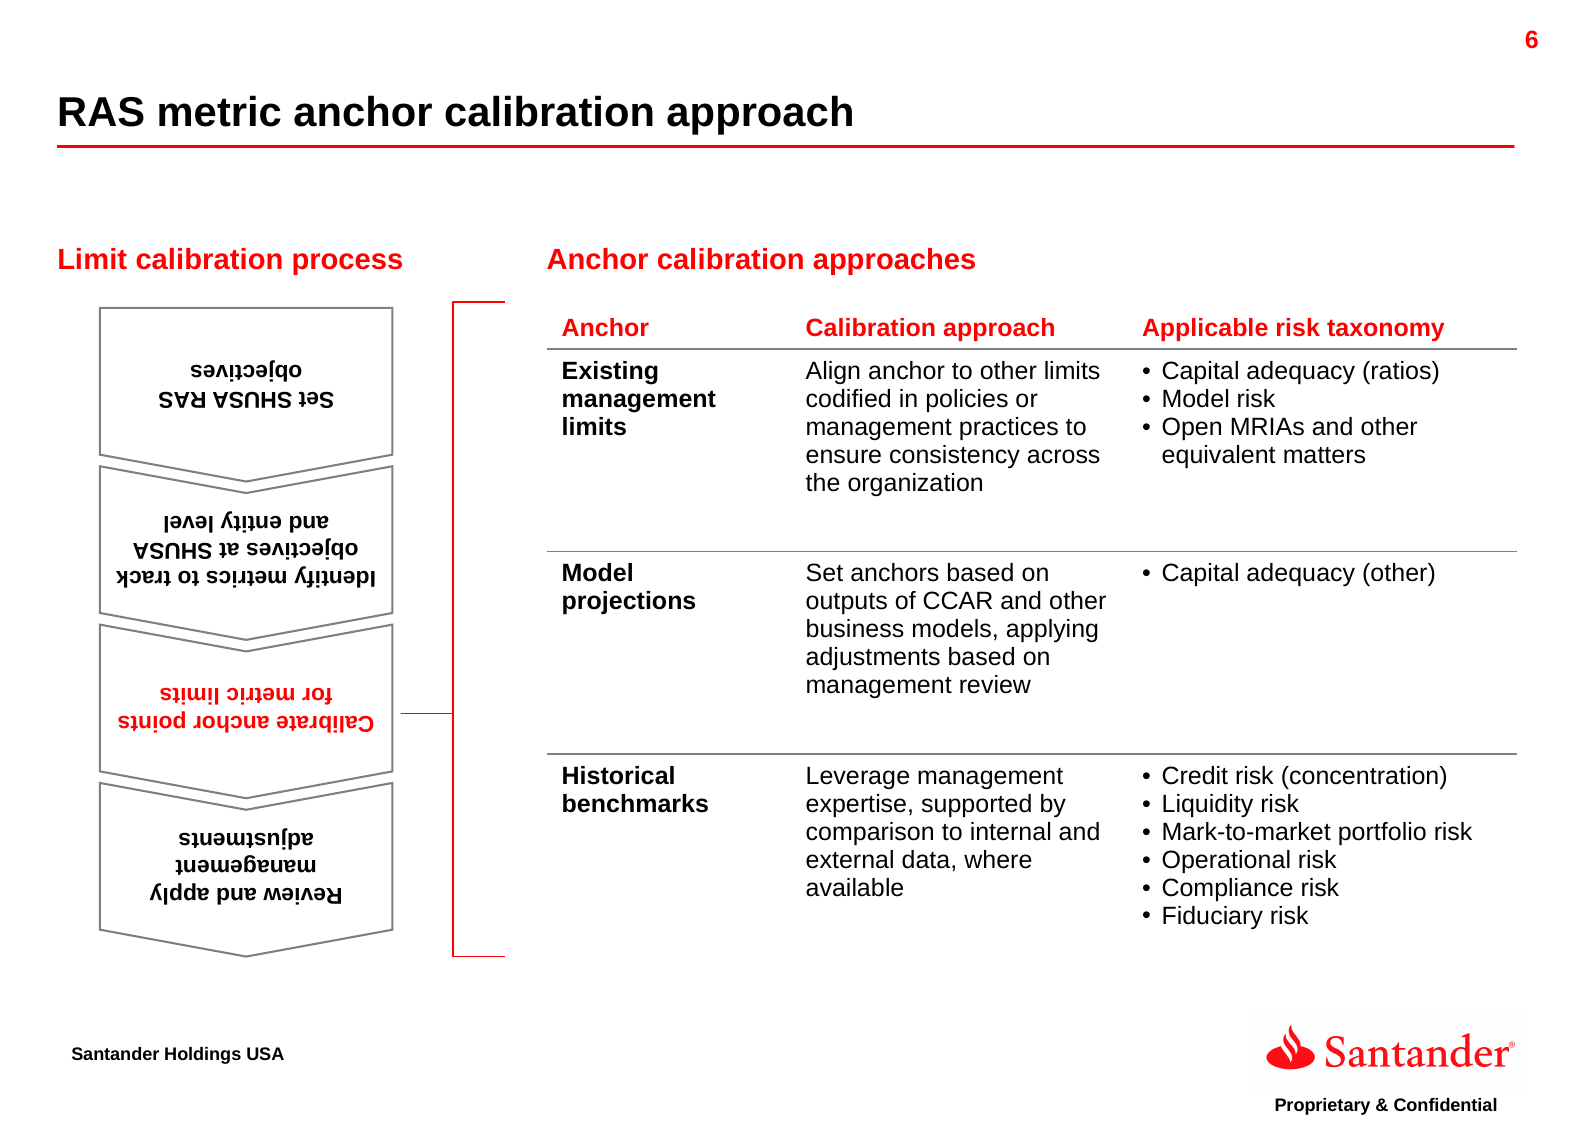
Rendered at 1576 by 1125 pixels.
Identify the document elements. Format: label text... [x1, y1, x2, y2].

table_cell Capital adequacy (other) [1127, 552, 1517, 753]
table_header Applicable risk taxonomy [1127, 302, 1517, 348]
table_cell Capital adequacy (ratios) Model risk Open MRIAs and other equivalent matters [1127, 350, 1517, 551]
table_cell Leverage management expertise, supported by comparison to internal and external data, where available [791, 755, 1127, 956]
text_box Limit calibration process [57, 240, 505, 308]
table_cell Set anchors based on outputs of CCAR and other business models, applying adjustments based on management review [791, 552, 1127, 753]
text_box Set SHUSA RAS objectives [99, 307, 393, 482]
table_cell Credit risk (concentration) Liquidity risk Mark-to-market portfolio risk Operational risk Compliance risk Fiduciary risk [1127, 755, 1517, 956]
table_cell Existing management limits [547, 350, 791, 551]
table_cell Align anchor to other limits codified in policies or management practices to ensure consistency across the organization [791, 350, 1127, 551]
table_header Calibration approach [791, 302, 1127, 348]
table_header Anchor [547, 302, 791, 348]
text_box Review and apply management adjustments [99, 782, 393, 957]
table_cell Historical benchmarks [547, 755, 791, 956]
picture [1247, 1011, 1528, 1094]
text_box Anchor calibration approaches [546, 240, 1447, 308]
text_box Calibrate anchor points for metric limits [99, 624, 393, 799]
text_box Identify metrics to track objectives at SHUSA and entity level [99, 466, 393, 640]
table_cell Model projections [547, 552, 791, 753]
list RAS metric anchor calibration approach [57, 74, 1479, 146]
text_box [400, 301, 505, 957]
